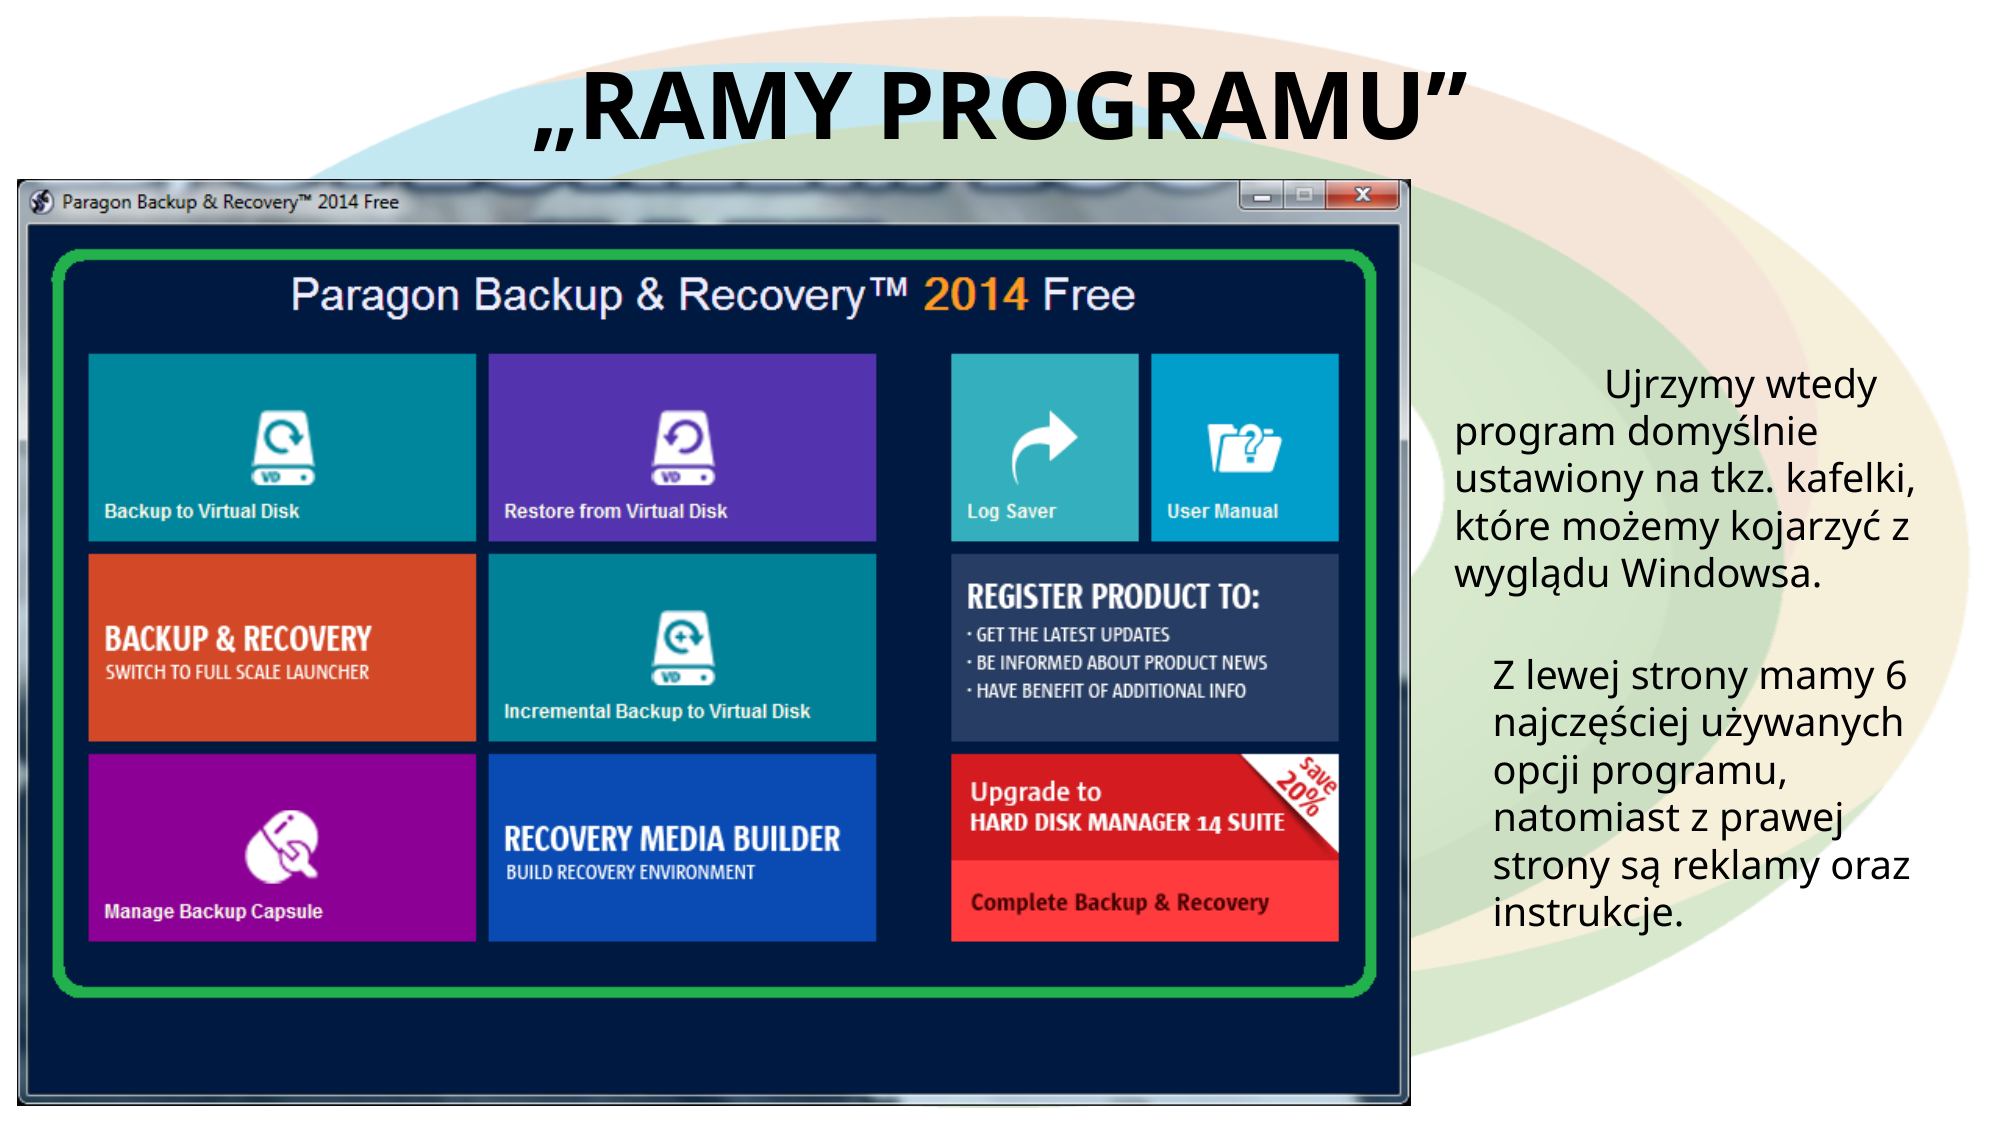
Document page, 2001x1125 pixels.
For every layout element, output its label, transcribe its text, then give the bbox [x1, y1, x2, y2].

picture [16, 179, 1411, 1106]
text_box Ujrzymy wtedy program domyślnie ustawiony na tkz. kafelki, które możemy kojarzyć z wyglądu Windowsa. [1439, 351, 1972, 604]
title „RAMY PROGRAMU” [0, 0, 2000, 218]
text_box Z lewej strony mamy 6 najczęściej używanych opcji programu, natomiast z prawej strony są reklamy oraz instrukcje. [1477, 642, 1954, 943]
